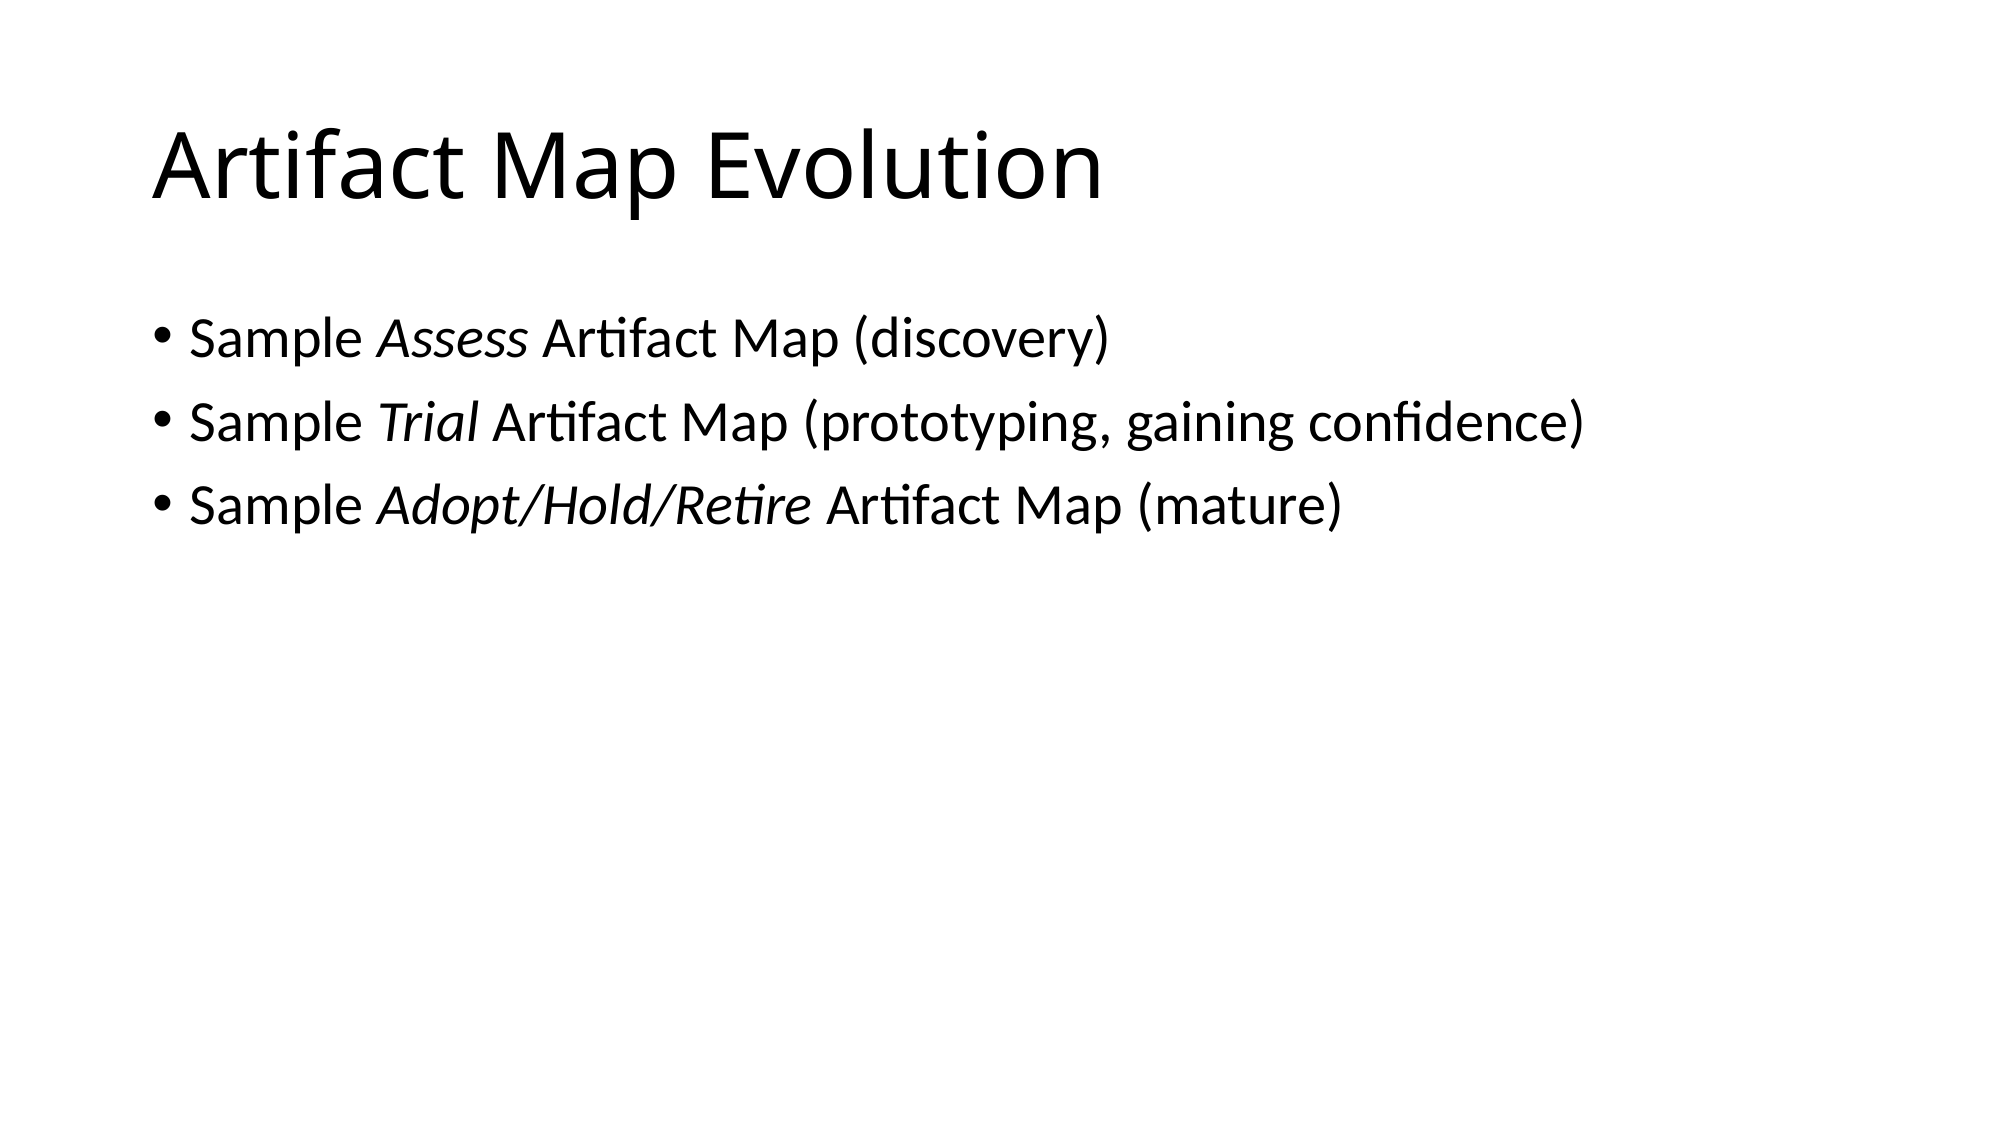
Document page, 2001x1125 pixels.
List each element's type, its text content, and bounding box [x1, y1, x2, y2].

title Artifact Map Evolution [137, 59, 1863, 278]
list Sample Assess Artifact Map (discovery) Sample Trial Artifact Map (prototyping, gaining confidence) Sample Adopt/Hold/Retire Artifact Map (mature) [137, 299, 1863, 1014]
